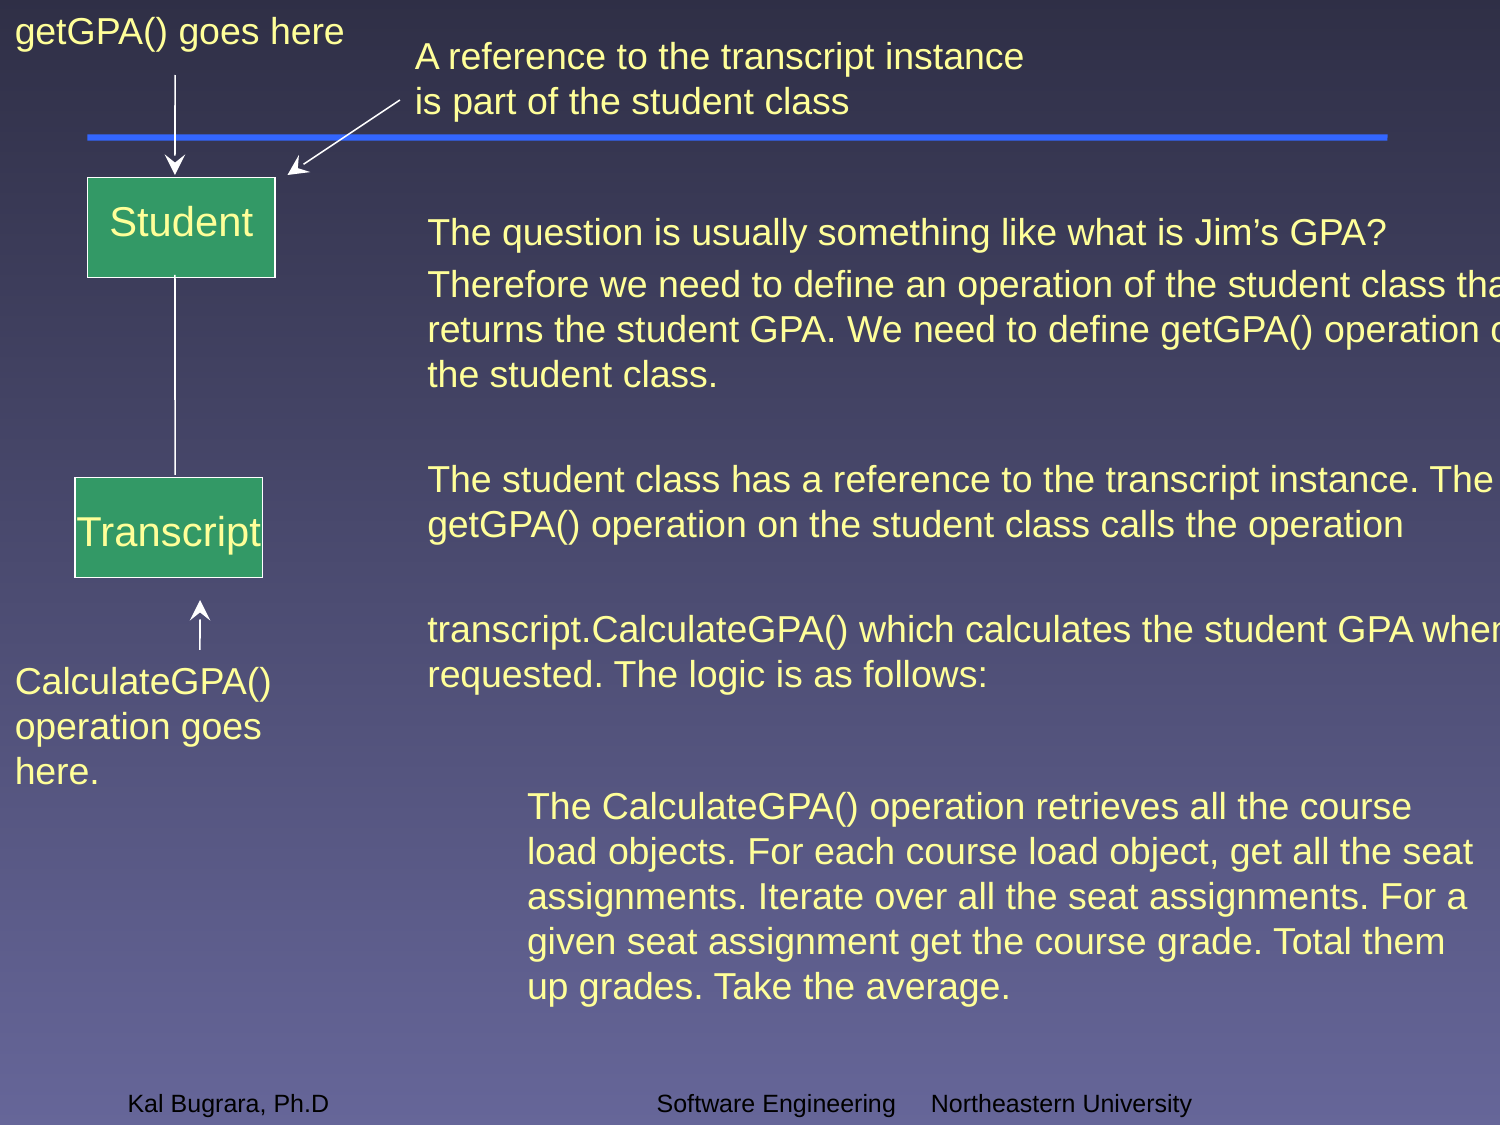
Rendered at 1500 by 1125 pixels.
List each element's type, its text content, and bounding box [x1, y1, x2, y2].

text_box [287, 154, 311, 175]
text_box The CalculateGPA() operation retrieves all the course load objects. For each course load object, get all the seat assignments. Iterate over all the seat assignments. For a given seat assignment get the course grade. Total them up grades. Take the average. [512, 774, 1500, 1015]
text_box CalculateGPA() operation goes here. [0, 649, 338, 800]
footer Software Engineering Northeastern University [474, 1049, 1376, 1125]
slide_number Kal Bugrara, Ph.D [112, 1049, 426, 1125]
text_box [87, 253, 275, 278]
text_box A reference to the transcript instance is part of the student class [399, 24, 1050, 130]
text_box [75, 477, 263, 497]
text_box [164, 154, 186, 175]
text_box [75, 563, 263, 578]
text_box The question is usually something like what is Jim’s GPA? Therefore we need to define an operation of the student class that returns the student GPA. We need to define getGPA() operation on the student class. The student class has a reference to the transcript instance. The getGPA() operation on the student class calls the operation transcript.CalculateGPA() which calculates the student GPA when requested. The logic is as follows: [412, 200, 1500, 808]
text_box [87, 177, 275, 187]
text_box [189, 600, 211, 621]
text_box Transcript [49, 497, 288, 563]
text_box getGPA() goes here [0, 0, 950, 60]
text_box Student [62, 187, 300, 253]
